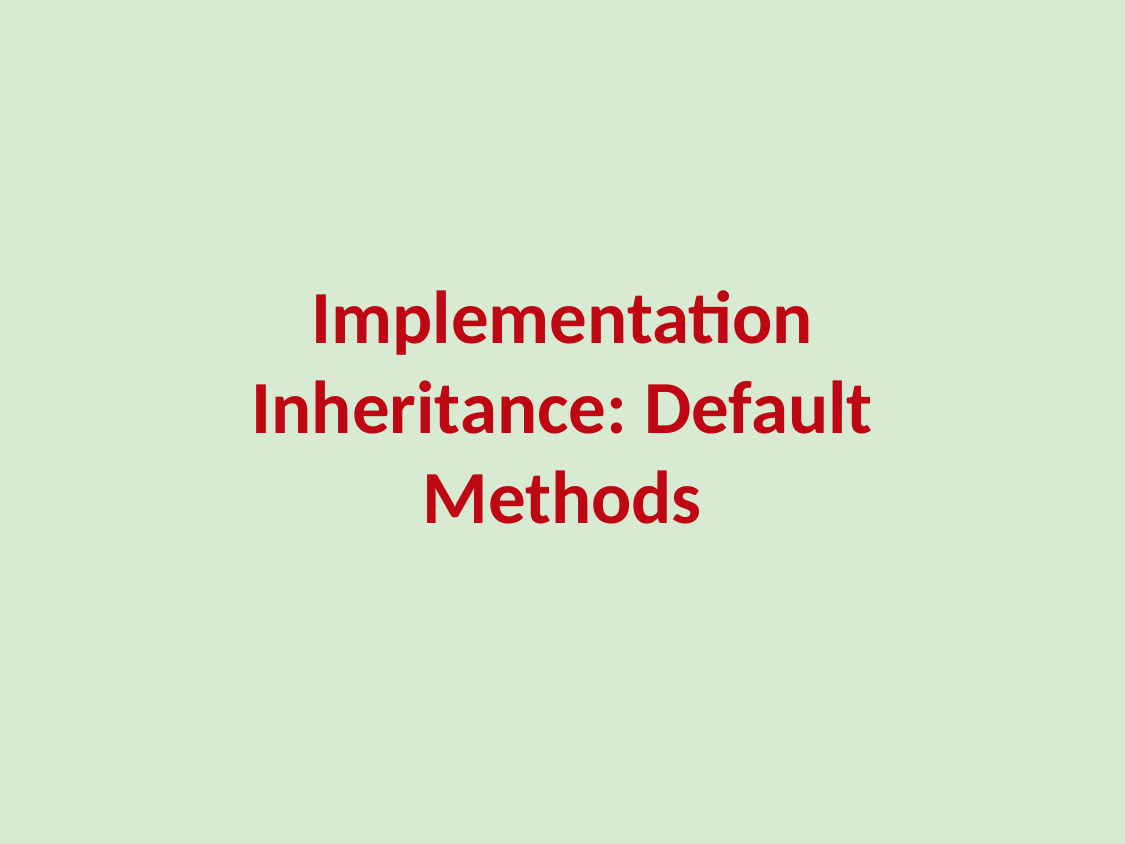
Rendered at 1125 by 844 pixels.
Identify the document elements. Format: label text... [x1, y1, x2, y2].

title Implementation Inheritance: Default Methods [114, 347, 1011, 550]
